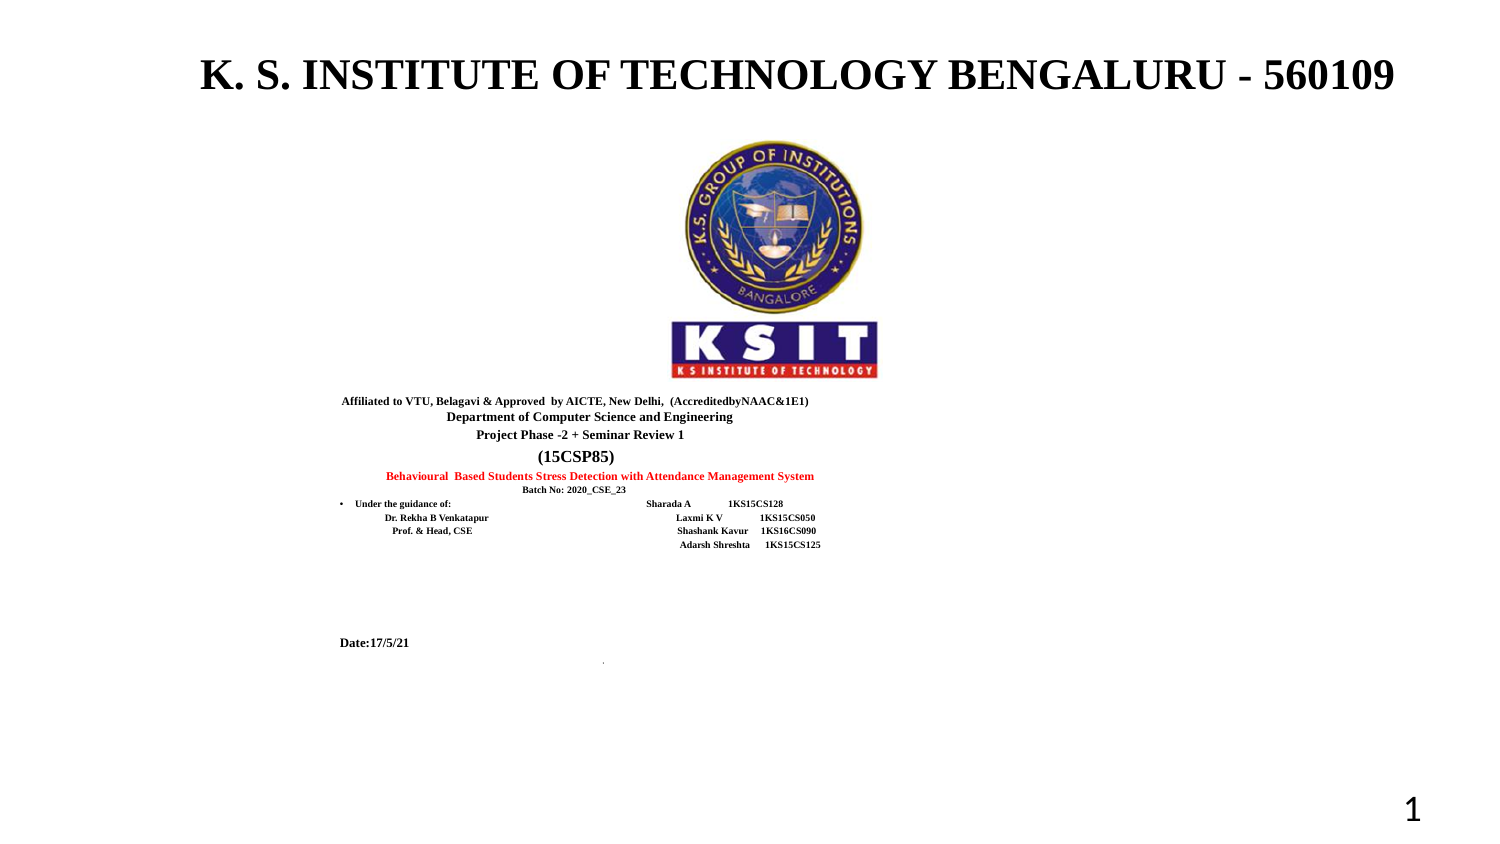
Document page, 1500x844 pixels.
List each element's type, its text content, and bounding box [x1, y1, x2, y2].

title K. S. INSTITUTE OF TECHNOLOGY BENGALURU - 560109 [174, 20, 1413, 259]
list Affiliated to VTU, Belagavi & Approved by AICTE, New Delhi, (AccreditedbyNAAC&1E1) Department of Computer Science and Engineering Project Phase -2 + Seminar Review 1 (15CSP85) Behavioural Based Students Stress Detection with Attendance Management System Batch No: 2020_CSE_23 Under the guidance of: Sharada A 1KS15CS128 Dr. Rekha B Venkatapur Laxmi K V 1KS15CS050 Prof. & Head, CSE Shashank Kavur 1KS16CS090 Adarsh Shreshta 1KS15CS125 Date:17/5/21 1 [324, 386, 1314, 696]
text_box 1 [1388, 776, 1437, 836]
picture [666, 139, 884, 383]
text_box [374, 382, 1125, 448]
